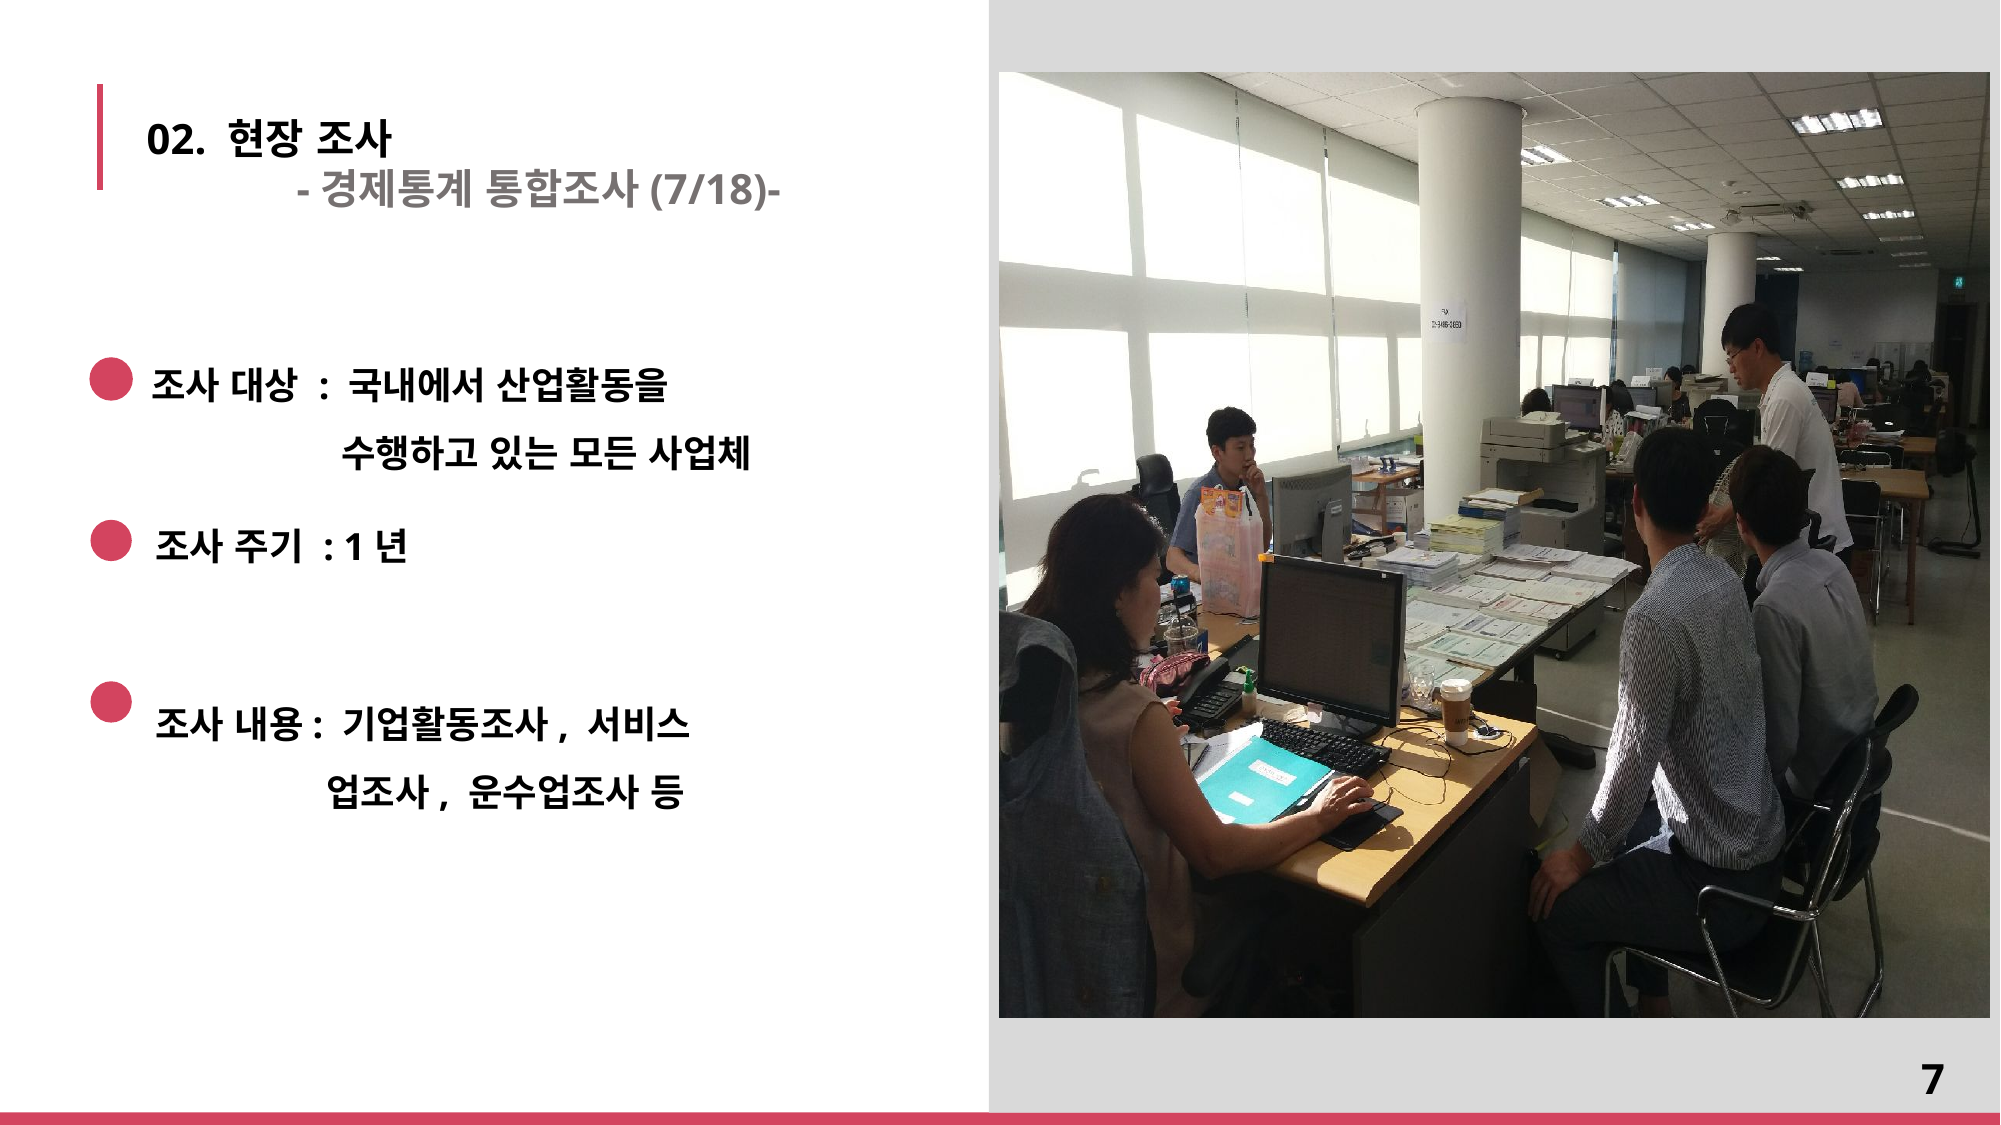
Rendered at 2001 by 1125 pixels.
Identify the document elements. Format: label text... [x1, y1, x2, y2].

text_box [89, 680, 133, 724]
picture [999, 72, 1990, 1018]
text_box 조사 내용: 기업활동조사, 서비스 업조사, 운수업조사 등 [140, 671, 736, 822]
text_box 7 [1510, 1051, 1960, 1112]
text_box [988, 0, 2000, 1114]
text_box 조사 대상 : 국내에서 산업활동을 수행하고 있는 모든 사업체 [136, 332, 826, 482]
text_box 조사 주기 : 1년 [140, 515, 830, 575]
text_box [89, 518, 133, 563]
text_box 02. 현장 조사 -경제통계 통합조사(7/18)- [131, 105, 854, 220]
text_box [89, 357, 133, 401]
